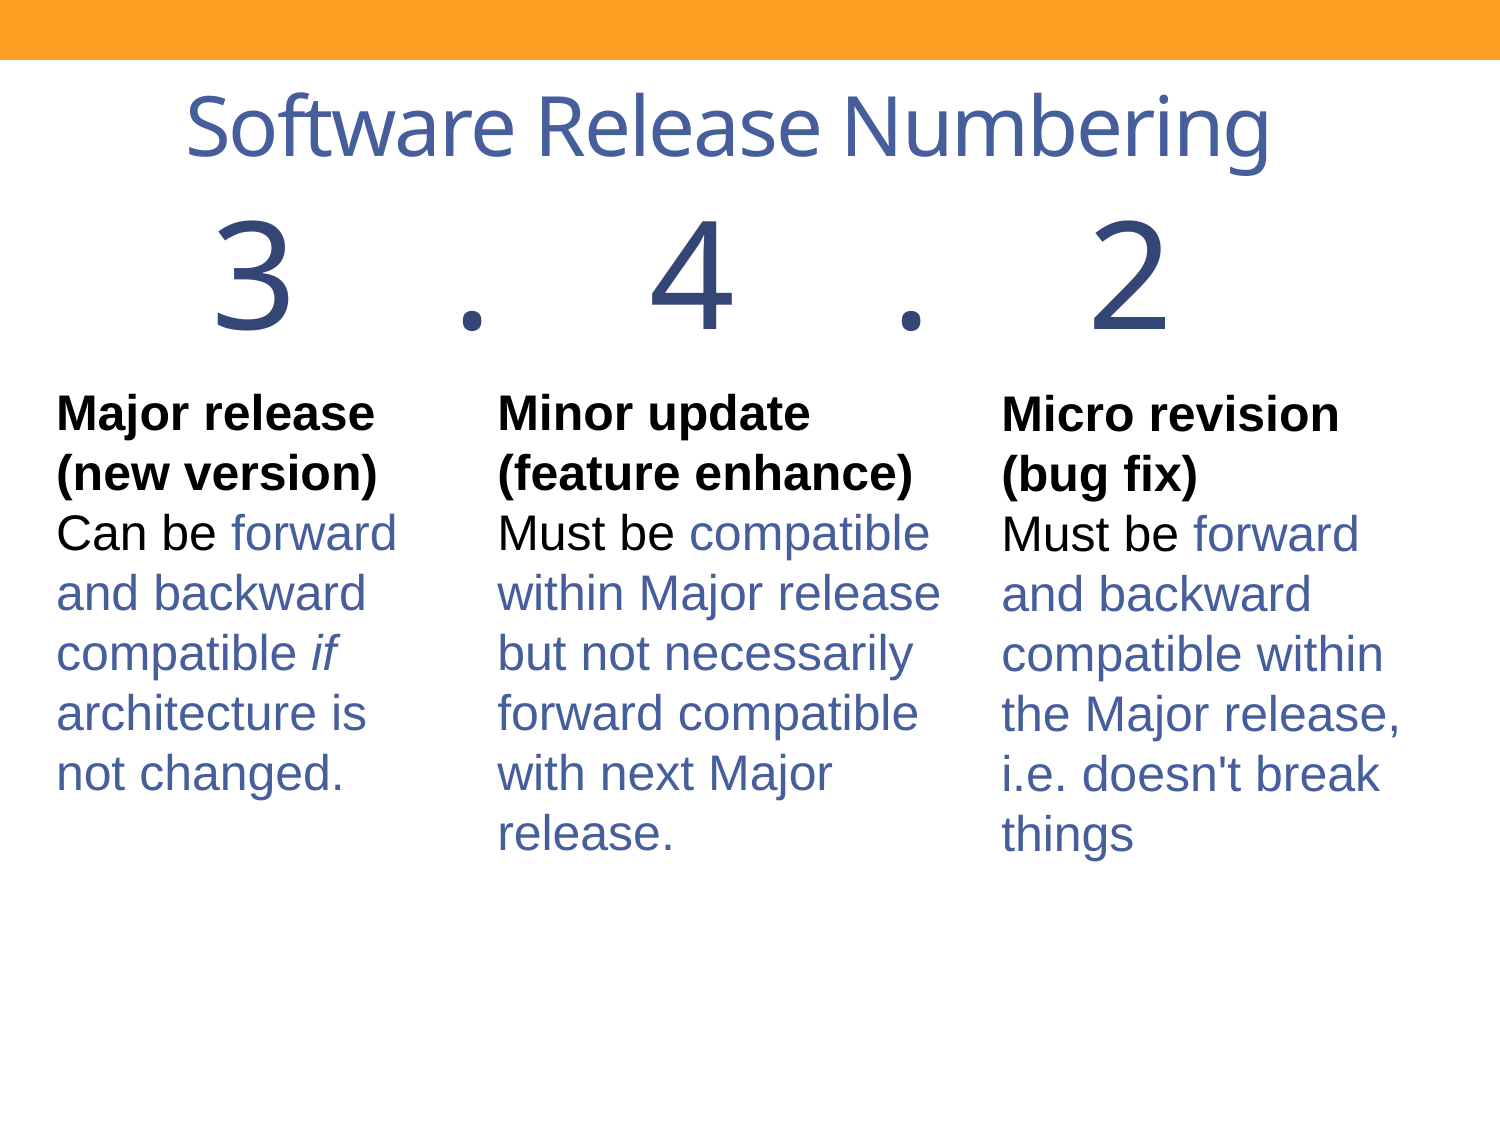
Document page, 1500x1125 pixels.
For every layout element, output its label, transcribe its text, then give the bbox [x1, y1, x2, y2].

text_box Major release (new version) Can be forward and backward compatible if architecture is not changed. [41, 373, 432, 809]
list Micro revision (bug fix) Must be forward and backward compatible within the Major release, i.e. doesn't break things [986, 373, 1467, 1027]
text_box 3.4.2 [196, 172, 1353, 368]
text_box Minor update (feature enhance) Must be compatible within Major release but not necessarily forward compatible with next Major release. [482, 373, 963, 869]
title Software Release Numbering [54, 62, 1405, 185]
